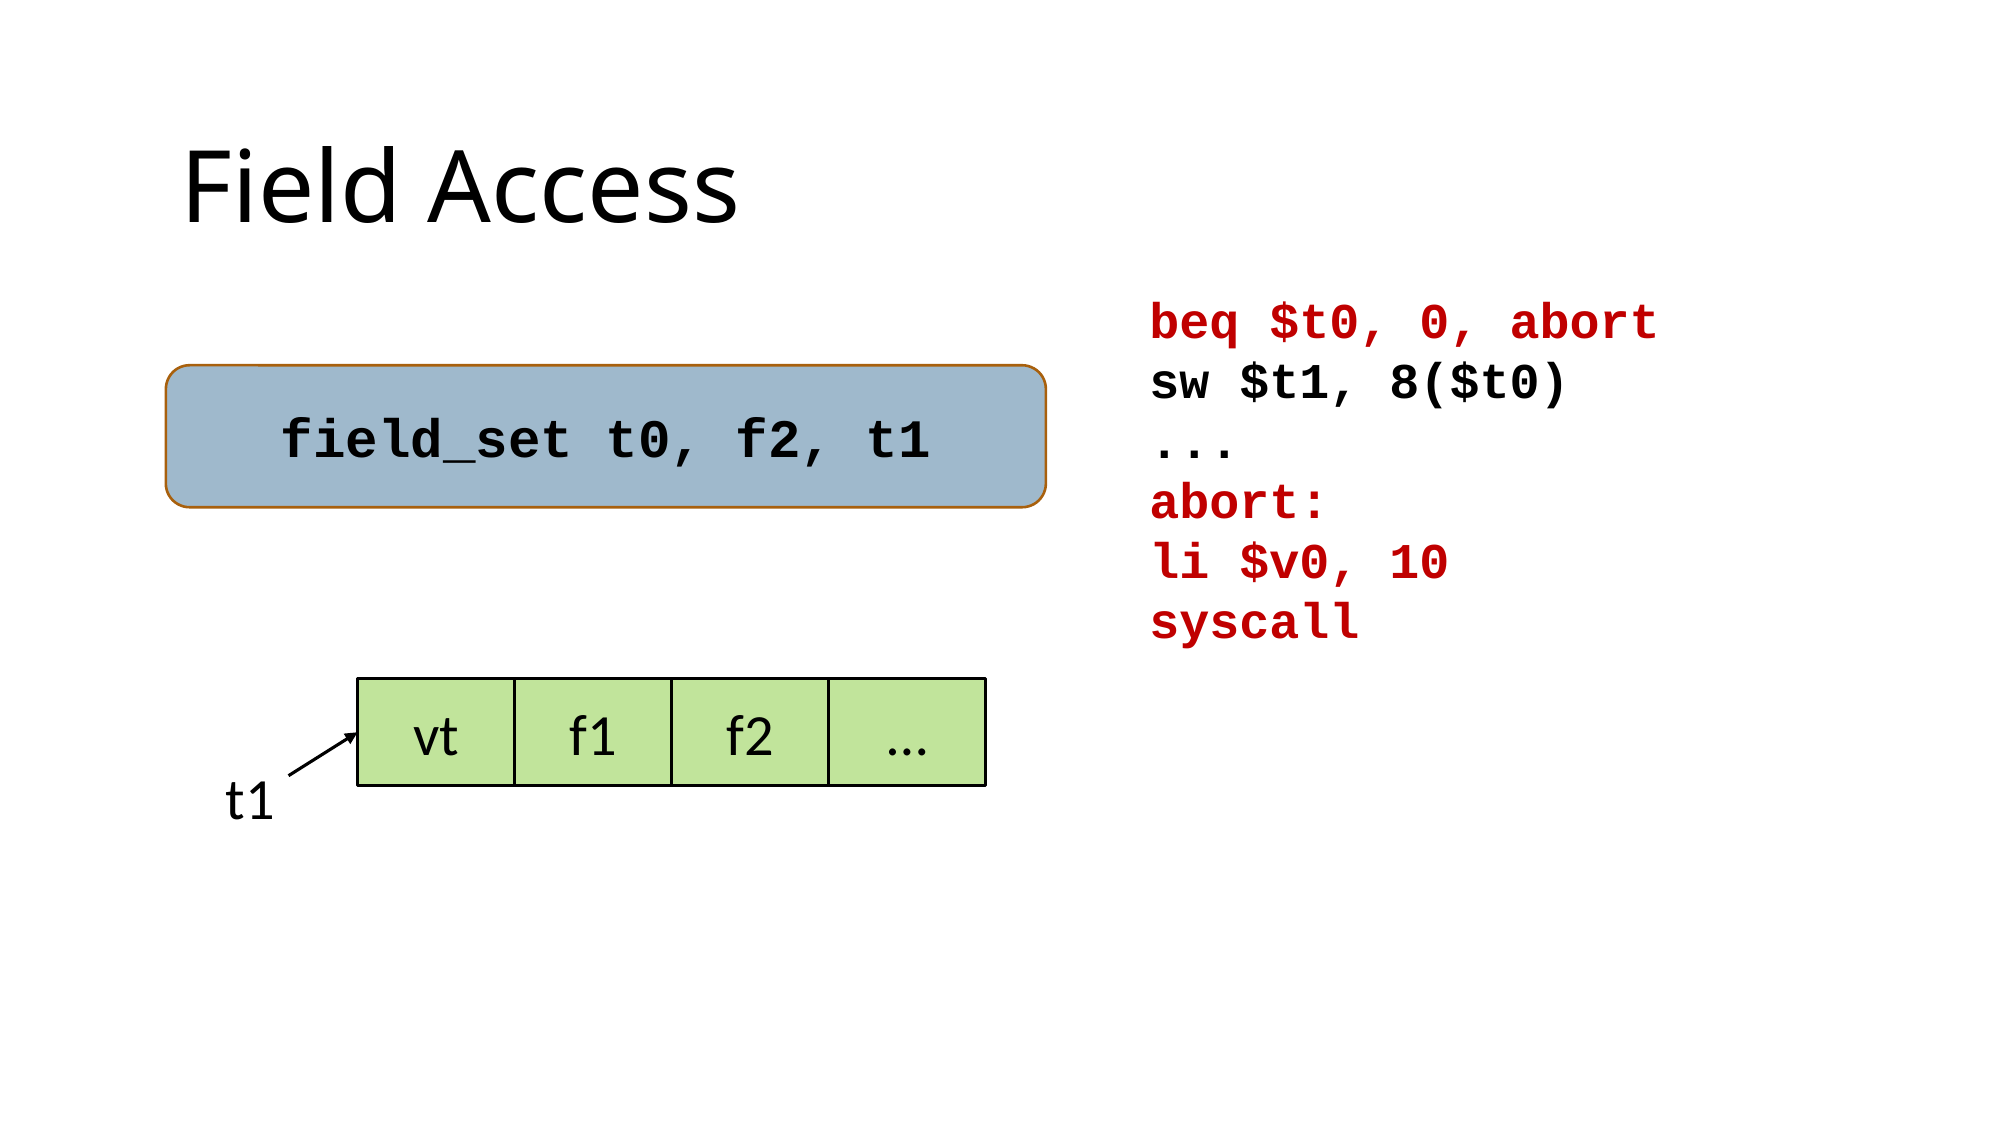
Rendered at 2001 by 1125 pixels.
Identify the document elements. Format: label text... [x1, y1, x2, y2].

text_box t1 [210, 754, 298, 839]
text_box Field Access [165, 114, 1829, 250]
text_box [287, 731, 358, 777]
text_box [356, 678, 987, 787]
text_box field_set t0, f2, t1 [164, 363, 1048, 509]
text_box beq $t0, 0, abort sw $t1, 8($t0) ... abort: li $v0, 10 syscall [1133, 200, 1805, 737]
